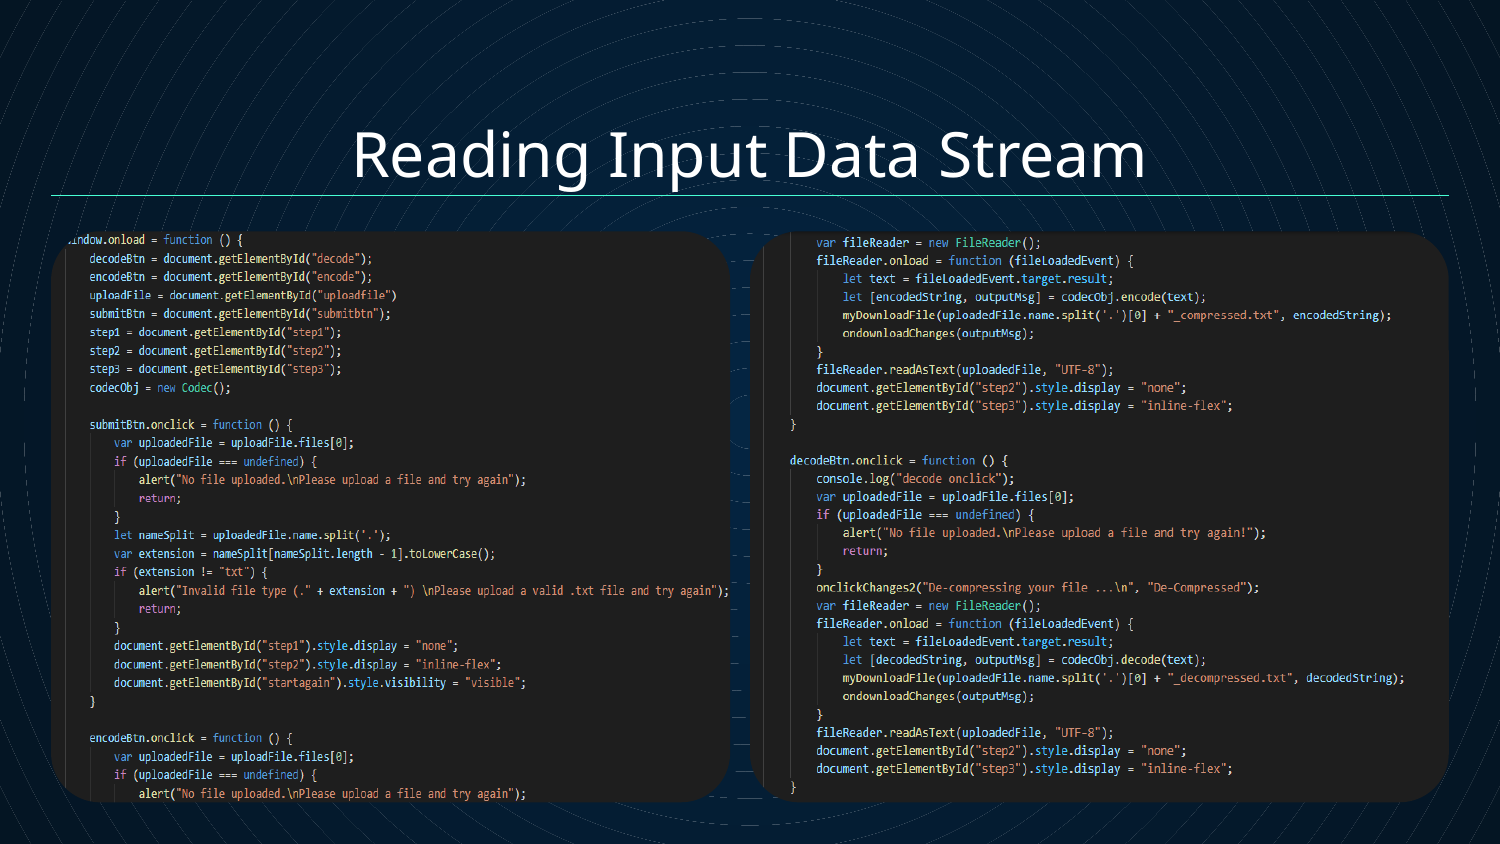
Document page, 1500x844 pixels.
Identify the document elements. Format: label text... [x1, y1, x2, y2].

title Reading Input Data Stream [51, 202, 1449, 206]
title Reading Input Data Stream [51, 105, 1449, 195]
picture [749, 230, 1450, 803]
picture [50, 230, 731, 803]
